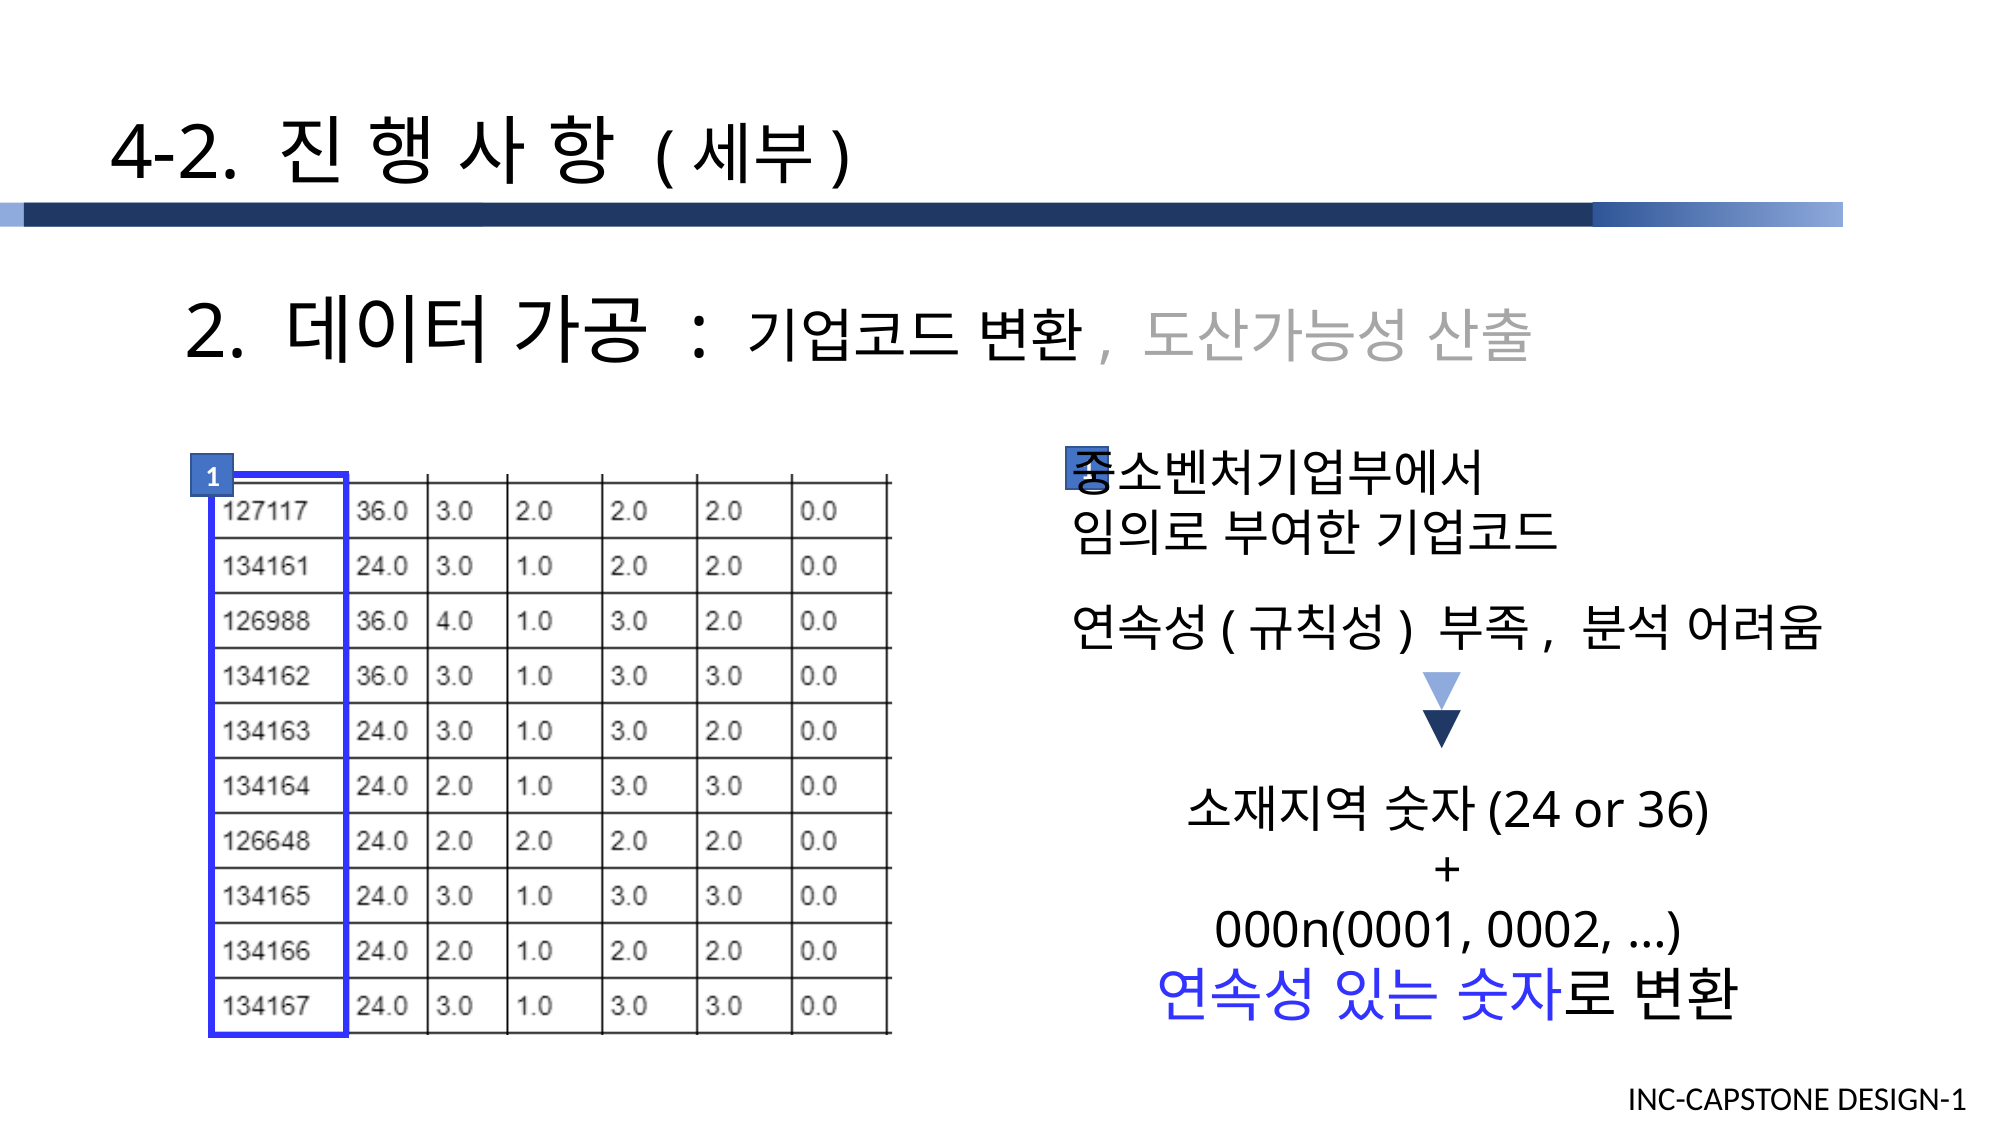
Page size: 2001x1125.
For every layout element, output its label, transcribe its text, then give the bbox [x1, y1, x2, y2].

text_box ▶▶ [1411, 657, 1487, 796]
text_box 소재지역 숫자(24 or 36) + 000n(0001, 0002, …) 연속성 있는 숫자로 변환 [1141, 770, 1755, 1036]
text_box 중소벤처기업부에서 임의로 부여한 기업코드 연속성(규칙성) 부족, 분석 어려움 [1056, 433, 1840, 664]
text_box 4-2. 진 행 사 항 (세부) [56, 96, 990, 202]
picture [211, 474, 893, 1035]
text_box 1 [190, 453, 234, 497]
text_box 2. 데이터 가공 : 기업코드 변환, 도산가능성 산출 [169, 275, 1706, 380]
